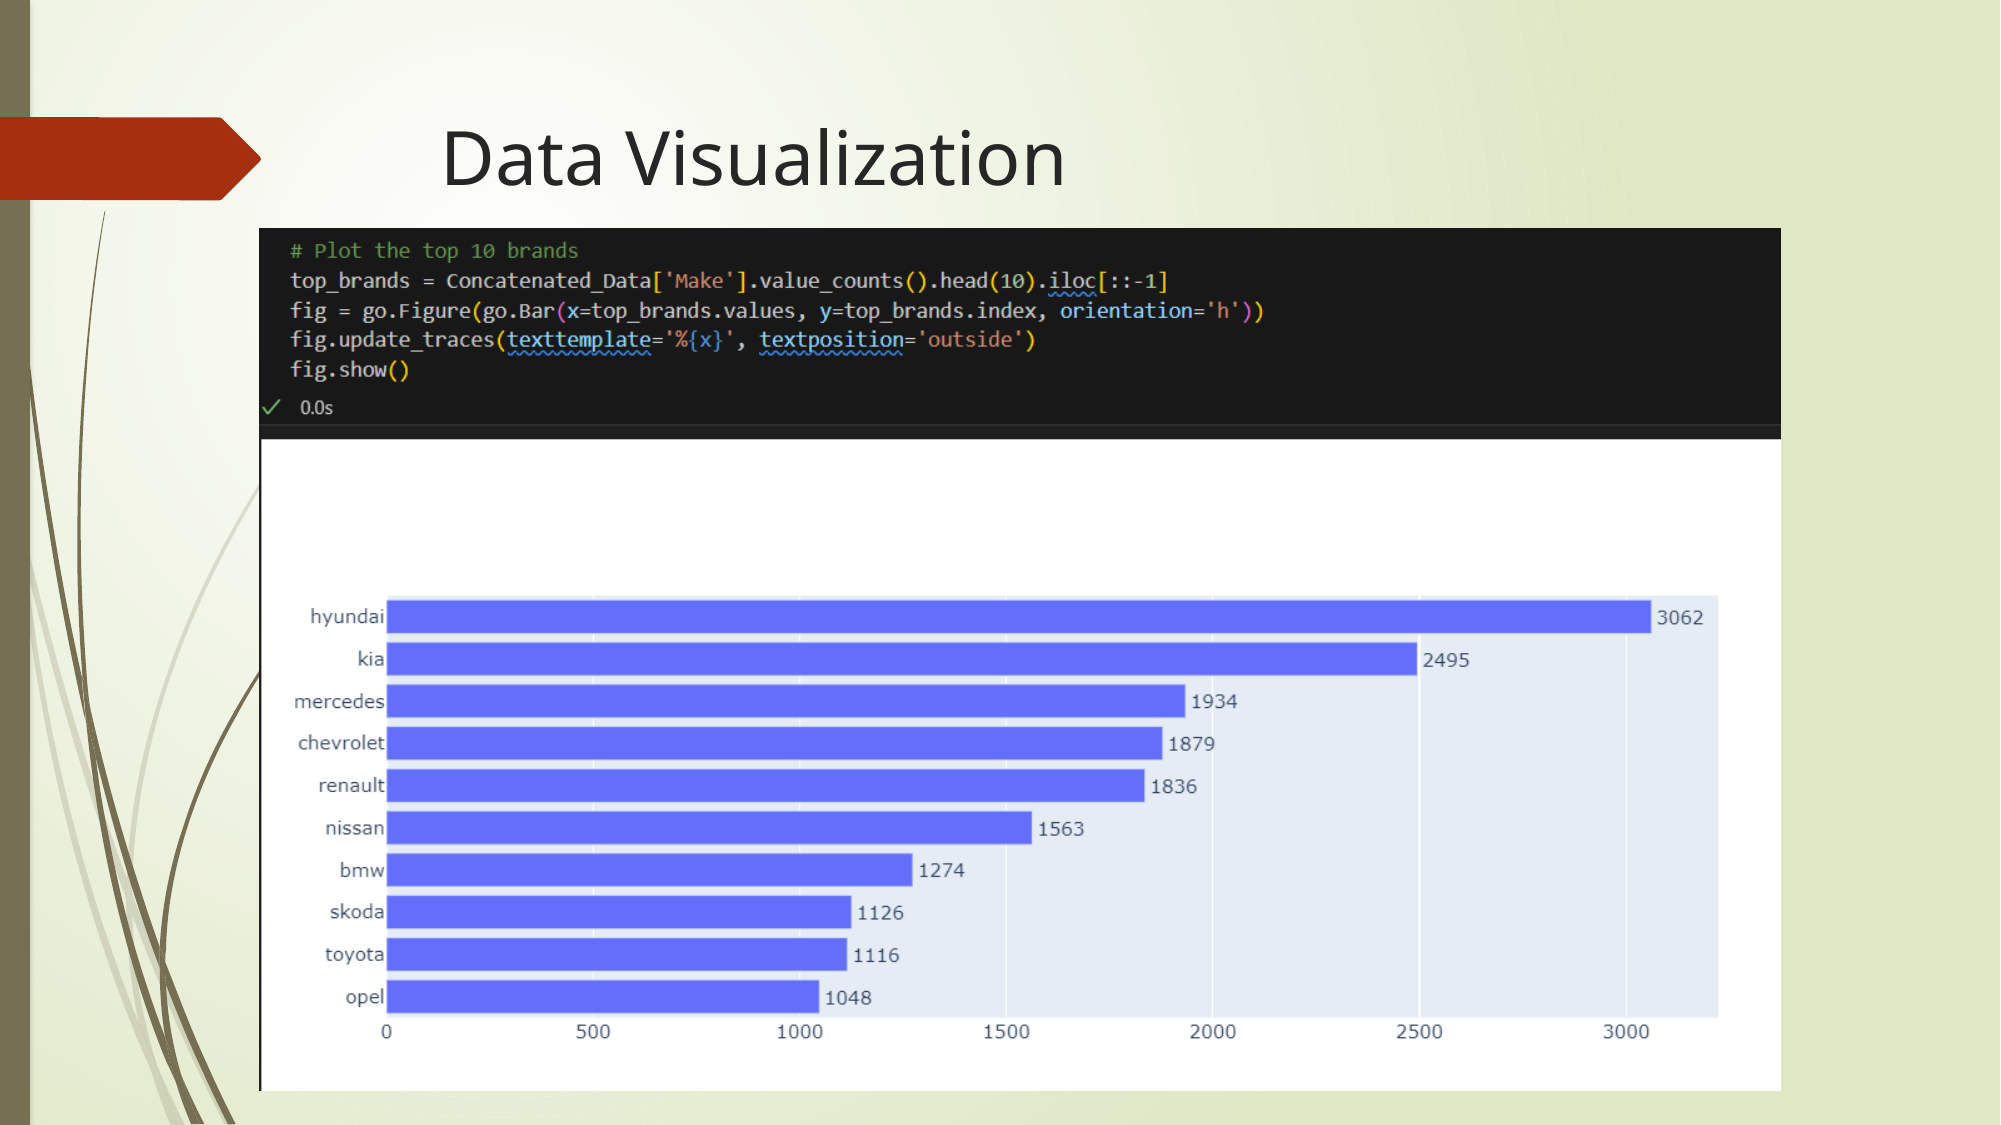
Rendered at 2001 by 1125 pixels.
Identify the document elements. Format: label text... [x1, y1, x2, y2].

picture [259, 228, 1782, 1092]
title Data Visualization [425, 102, 1888, 313]
